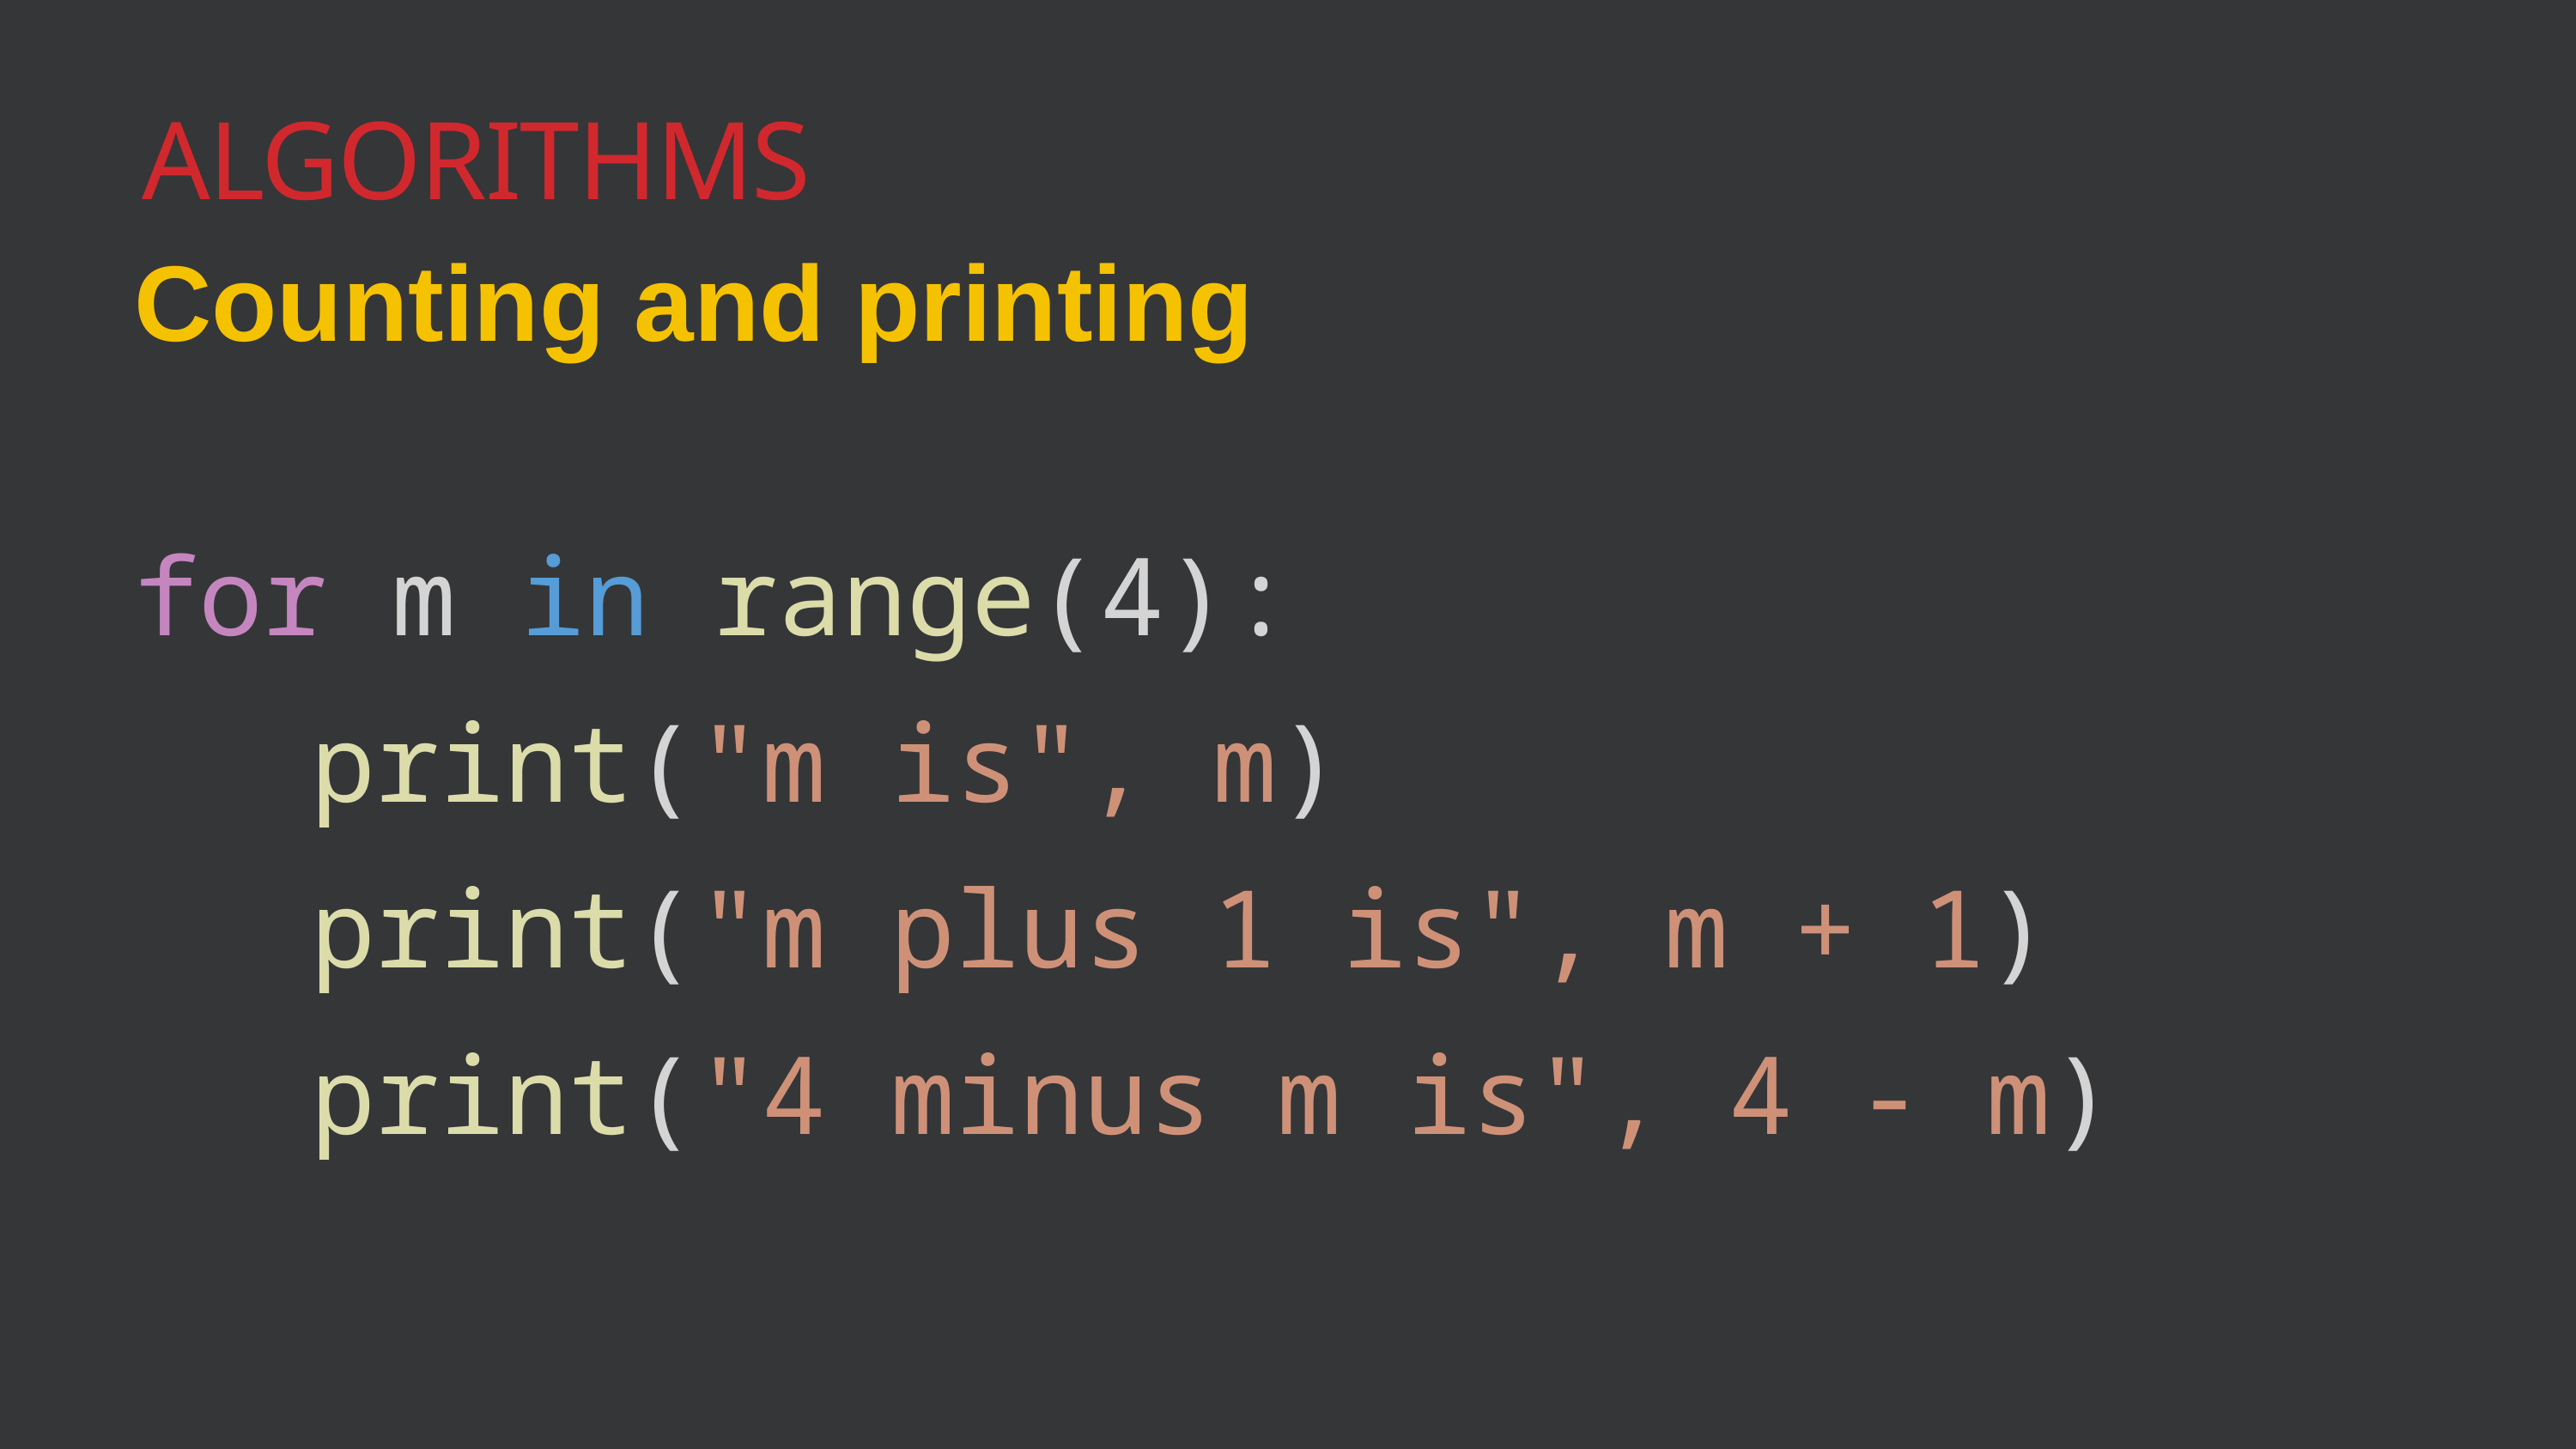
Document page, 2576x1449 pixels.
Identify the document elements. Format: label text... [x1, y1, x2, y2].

text_box for m in range(4): print("m is", m) print("m plus 1 is", m + 1) print("4 minus m is", 4 - m) [121, 521, 2445, 1373]
text_box Counting and printing [121, 227, 2438, 390]
title Algorithms [129, 32, 2445, 228]
